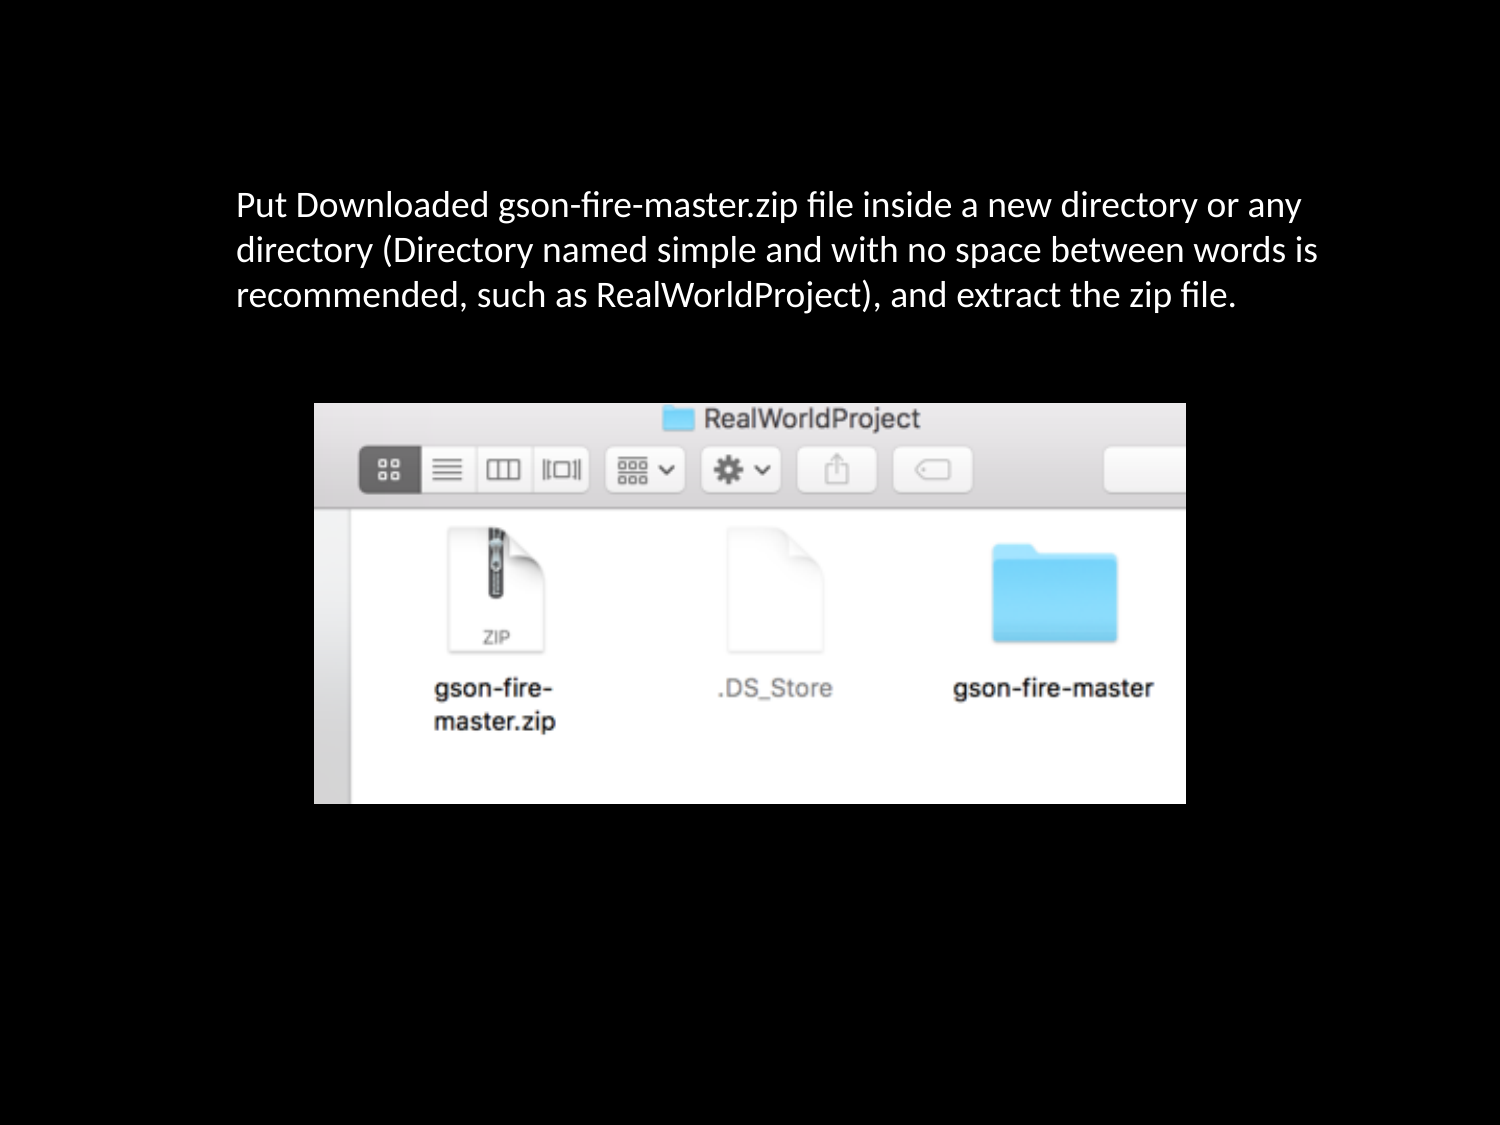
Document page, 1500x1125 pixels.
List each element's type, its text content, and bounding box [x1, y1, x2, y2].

text_box Put Downloaded gson-fire-master.zip file inside a new directory or any directory (Directory named simple and with no space between words is recommended, such as RealWorldProject), and extract the zip file. [221, 172, 1335, 322]
picture [314, 403, 1186, 804]
